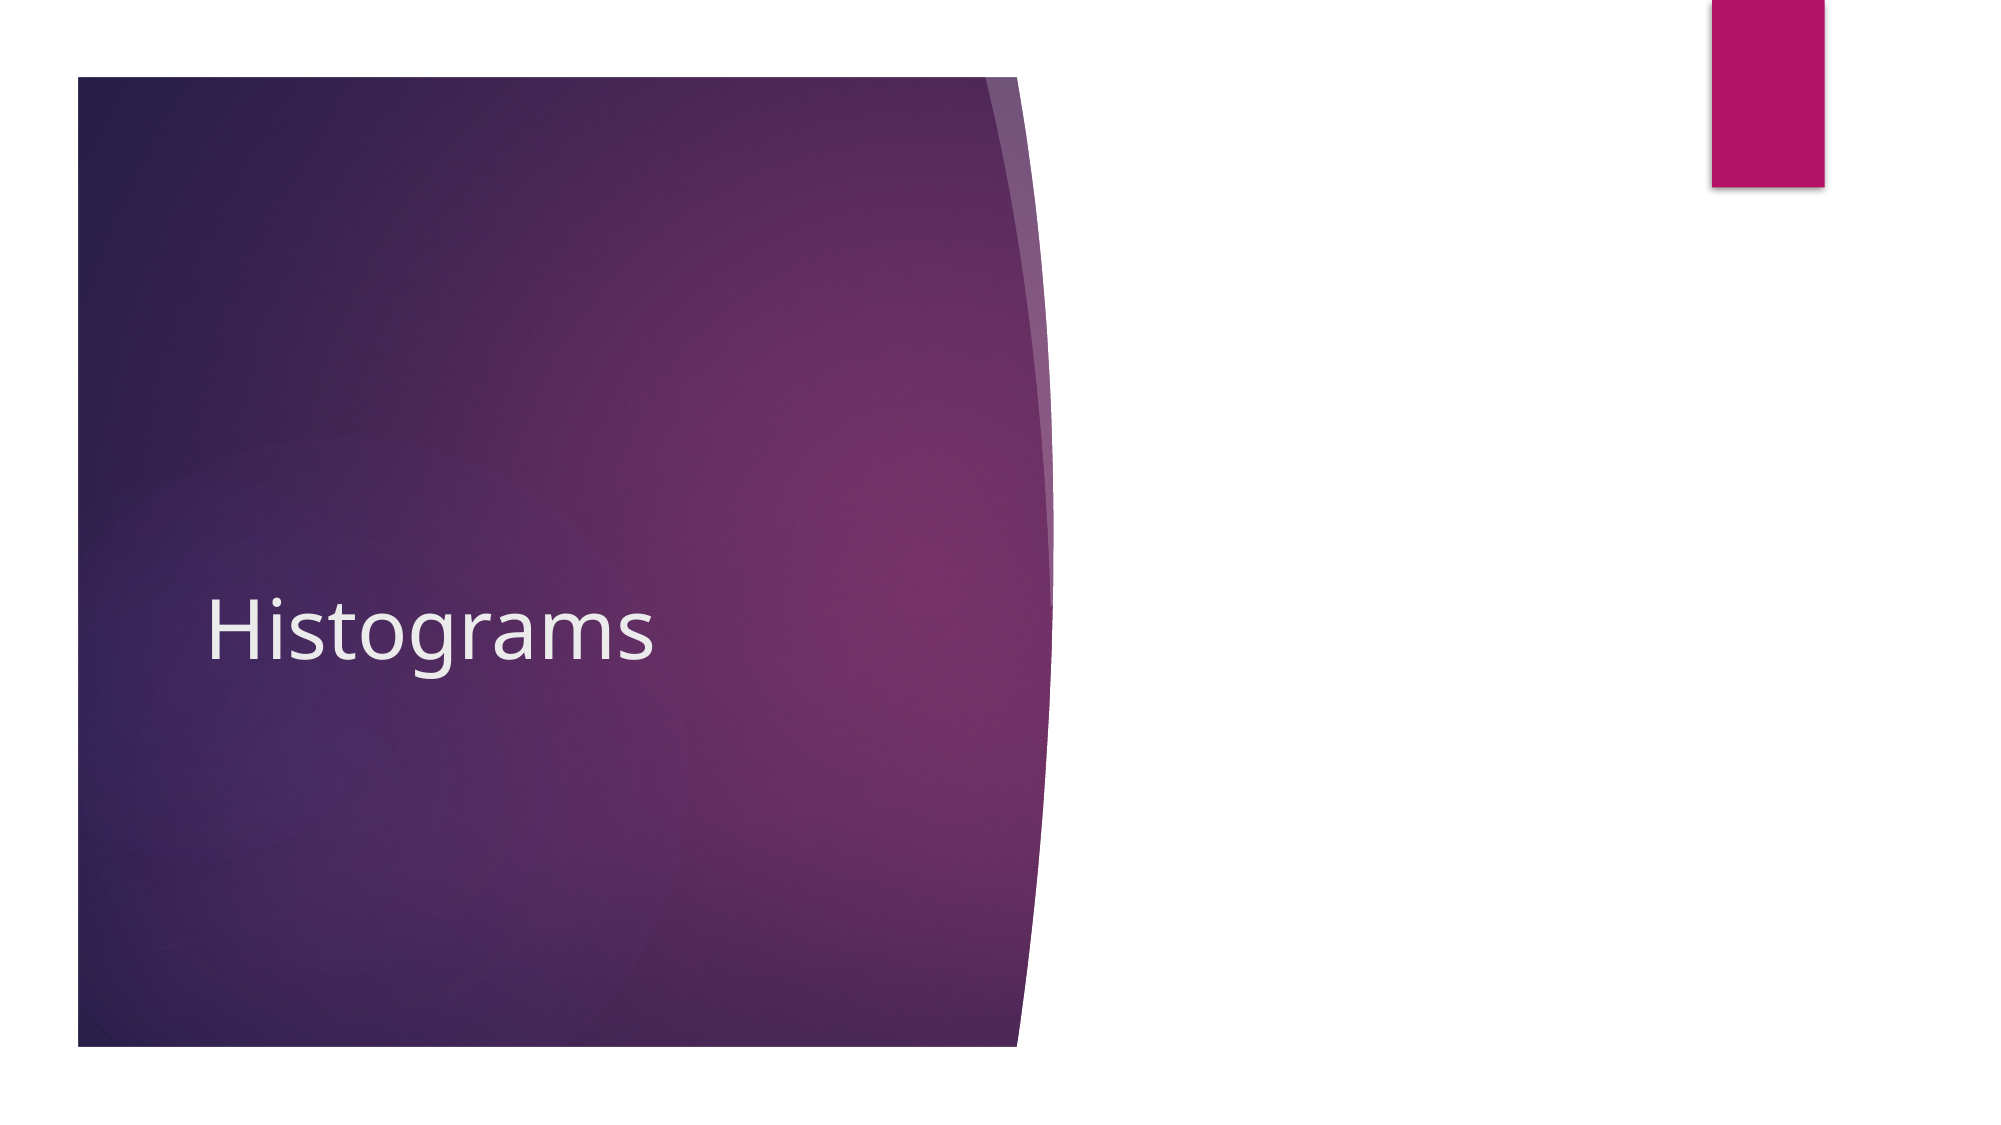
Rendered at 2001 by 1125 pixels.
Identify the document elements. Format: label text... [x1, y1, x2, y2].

title Histograms [189, 439, 904, 814]
